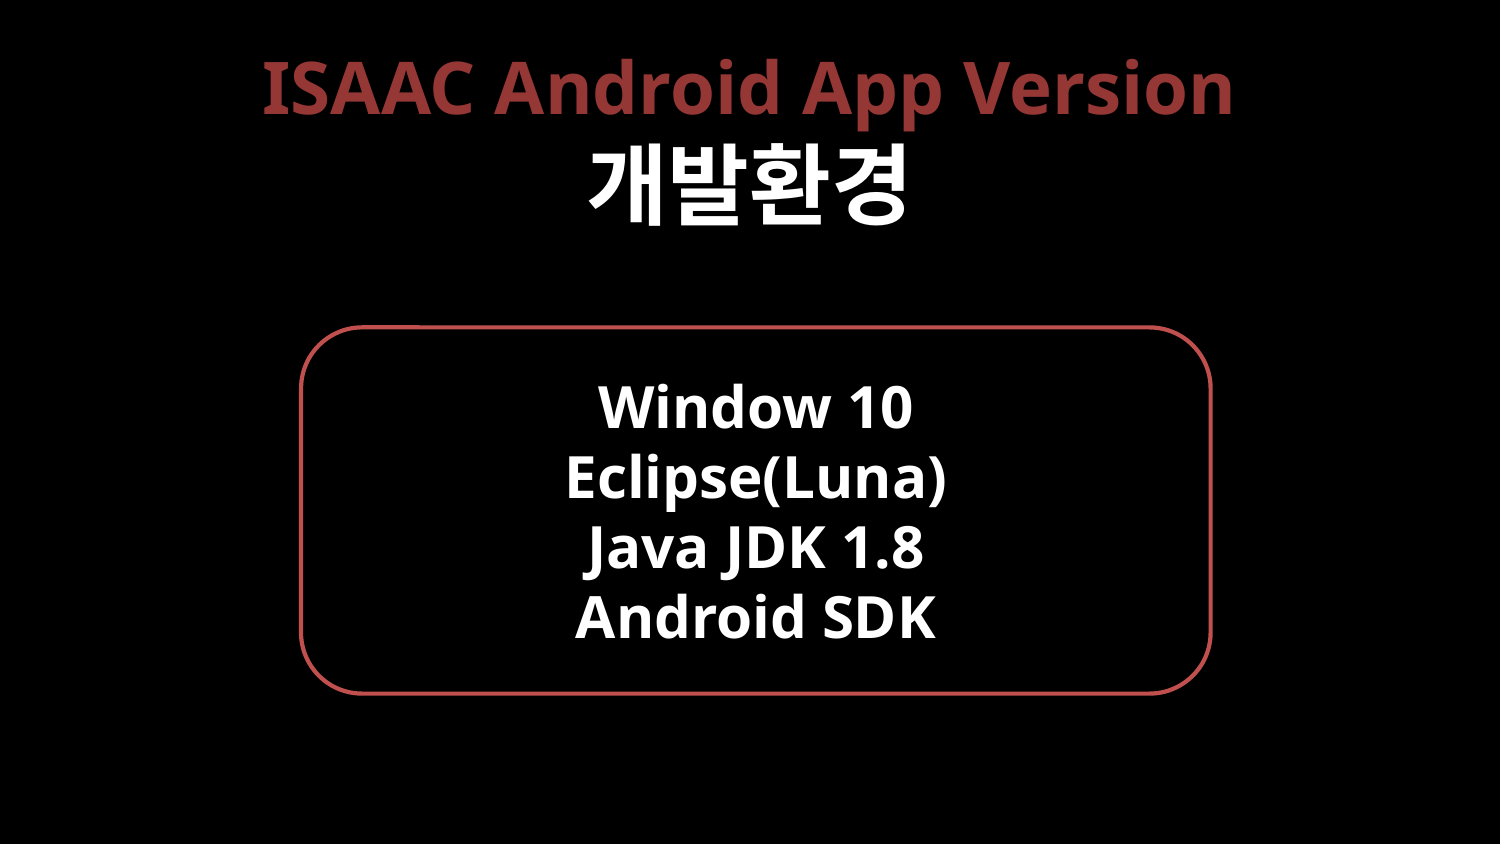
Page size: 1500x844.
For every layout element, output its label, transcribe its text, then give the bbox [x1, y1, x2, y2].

title ISAAC Android App Version 개발환경 [75, 33, 1425, 245]
text_box Window 10 Eclipse(Luna) Java JDK 1.8 Android SDK [298, 325, 1213, 696]
